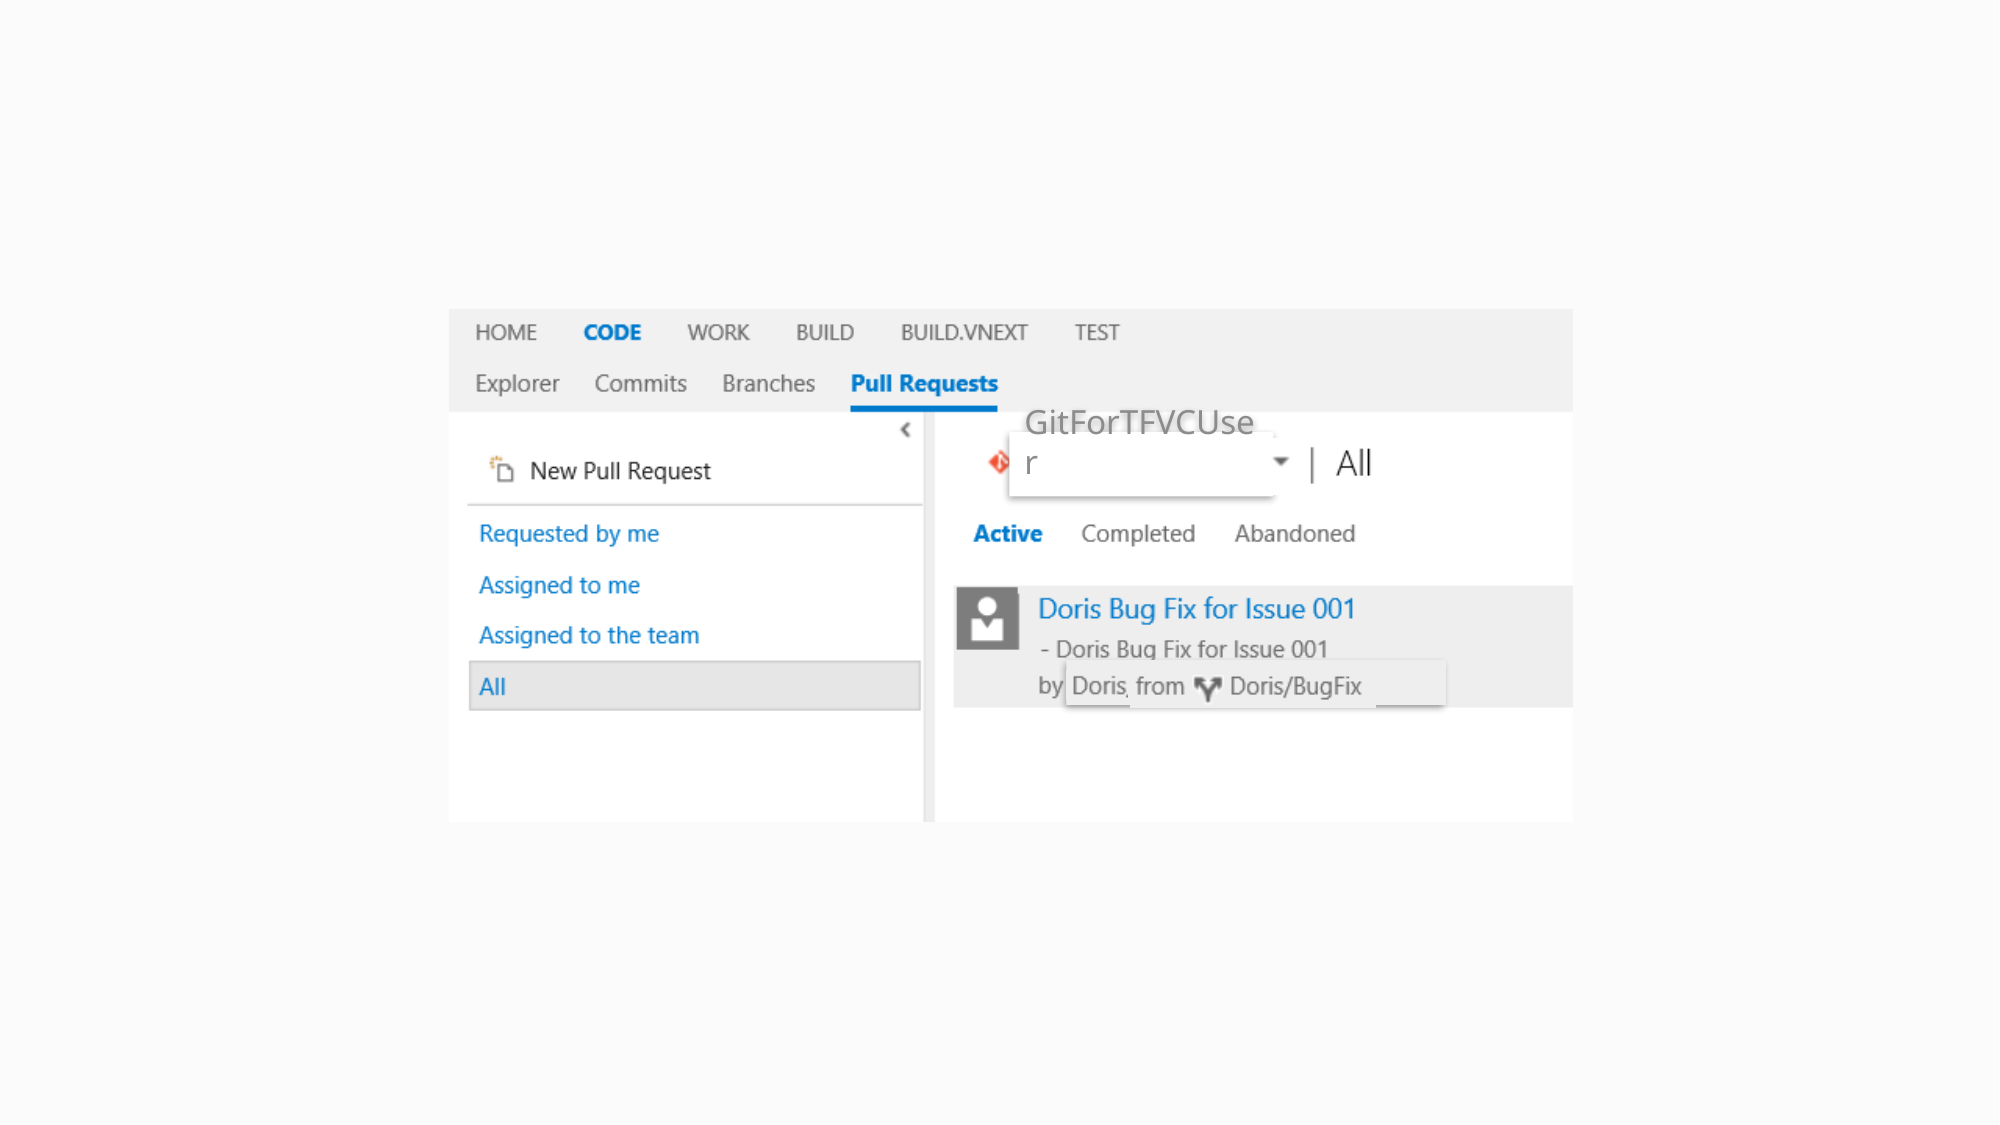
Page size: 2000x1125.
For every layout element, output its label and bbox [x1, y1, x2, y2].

text_box [448, 308, 1573, 822]
